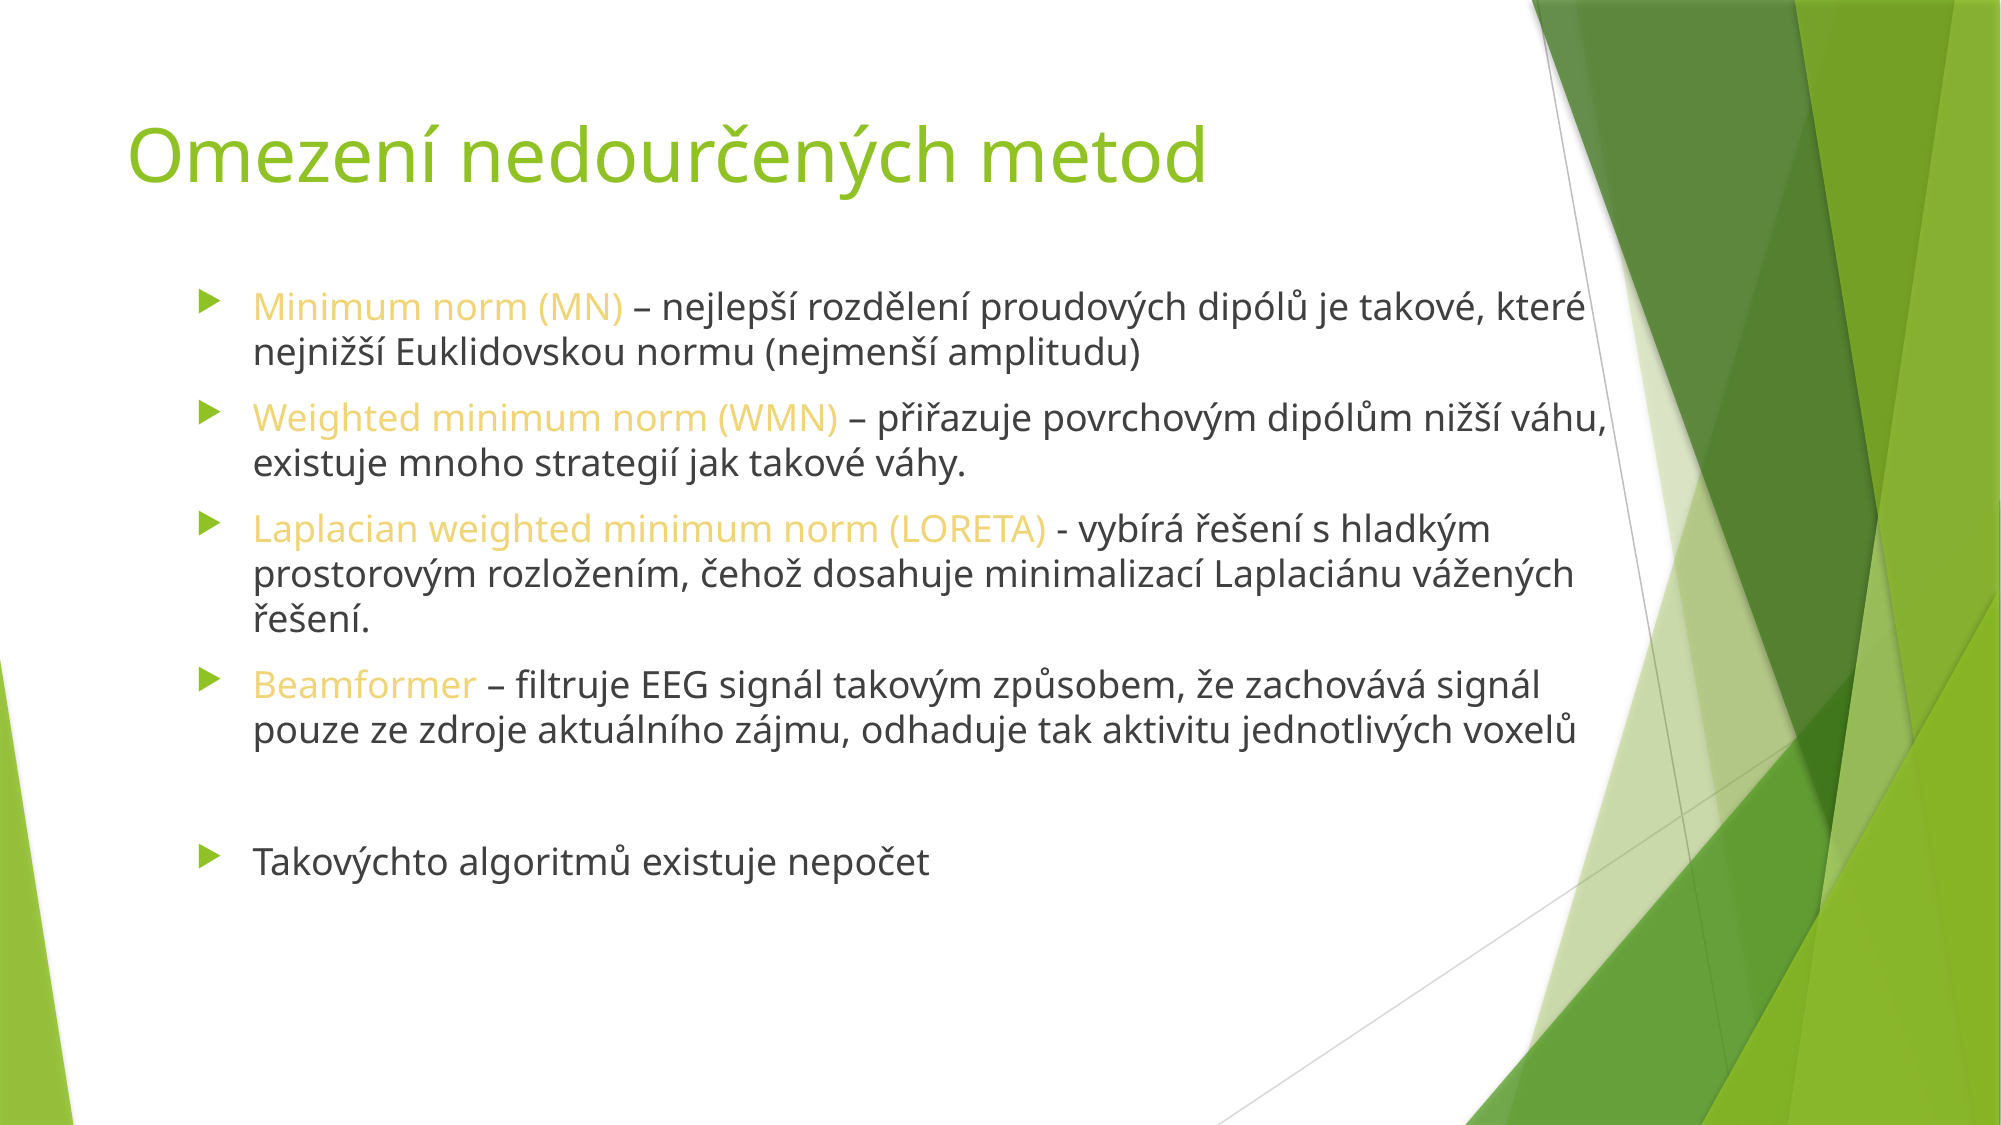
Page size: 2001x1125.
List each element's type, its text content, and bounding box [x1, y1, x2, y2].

list Minimum norm (MN) – nejlepší rozdělení proudových dipólů je takové, které nejnižší Euklidovskou normu (nejmenší amplitudu) Weighted minimum norm (WMN) – přiřazuje povrchovým dipólům nižší váhu, existuje mnoho strategií jak takové váhy. Laplacian weighted minimum norm (LORETA) - vybírá řešení s hladkým prostorovým rozložením, čehož dosahuje minimalizací Laplaciánu vážených řešení. Beamformer – filtruje EEG signál takovým způsobem, že zachovává signál pouze ze zdroje aktuálního zájmu, odhaduje tak aktivitu jednotlivých voxelů Takovýchto algoritmů existuje nepočet [181, 275, 1649, 1090]
title Omezení nedourčených metod [111, 99, 1522, 317]
